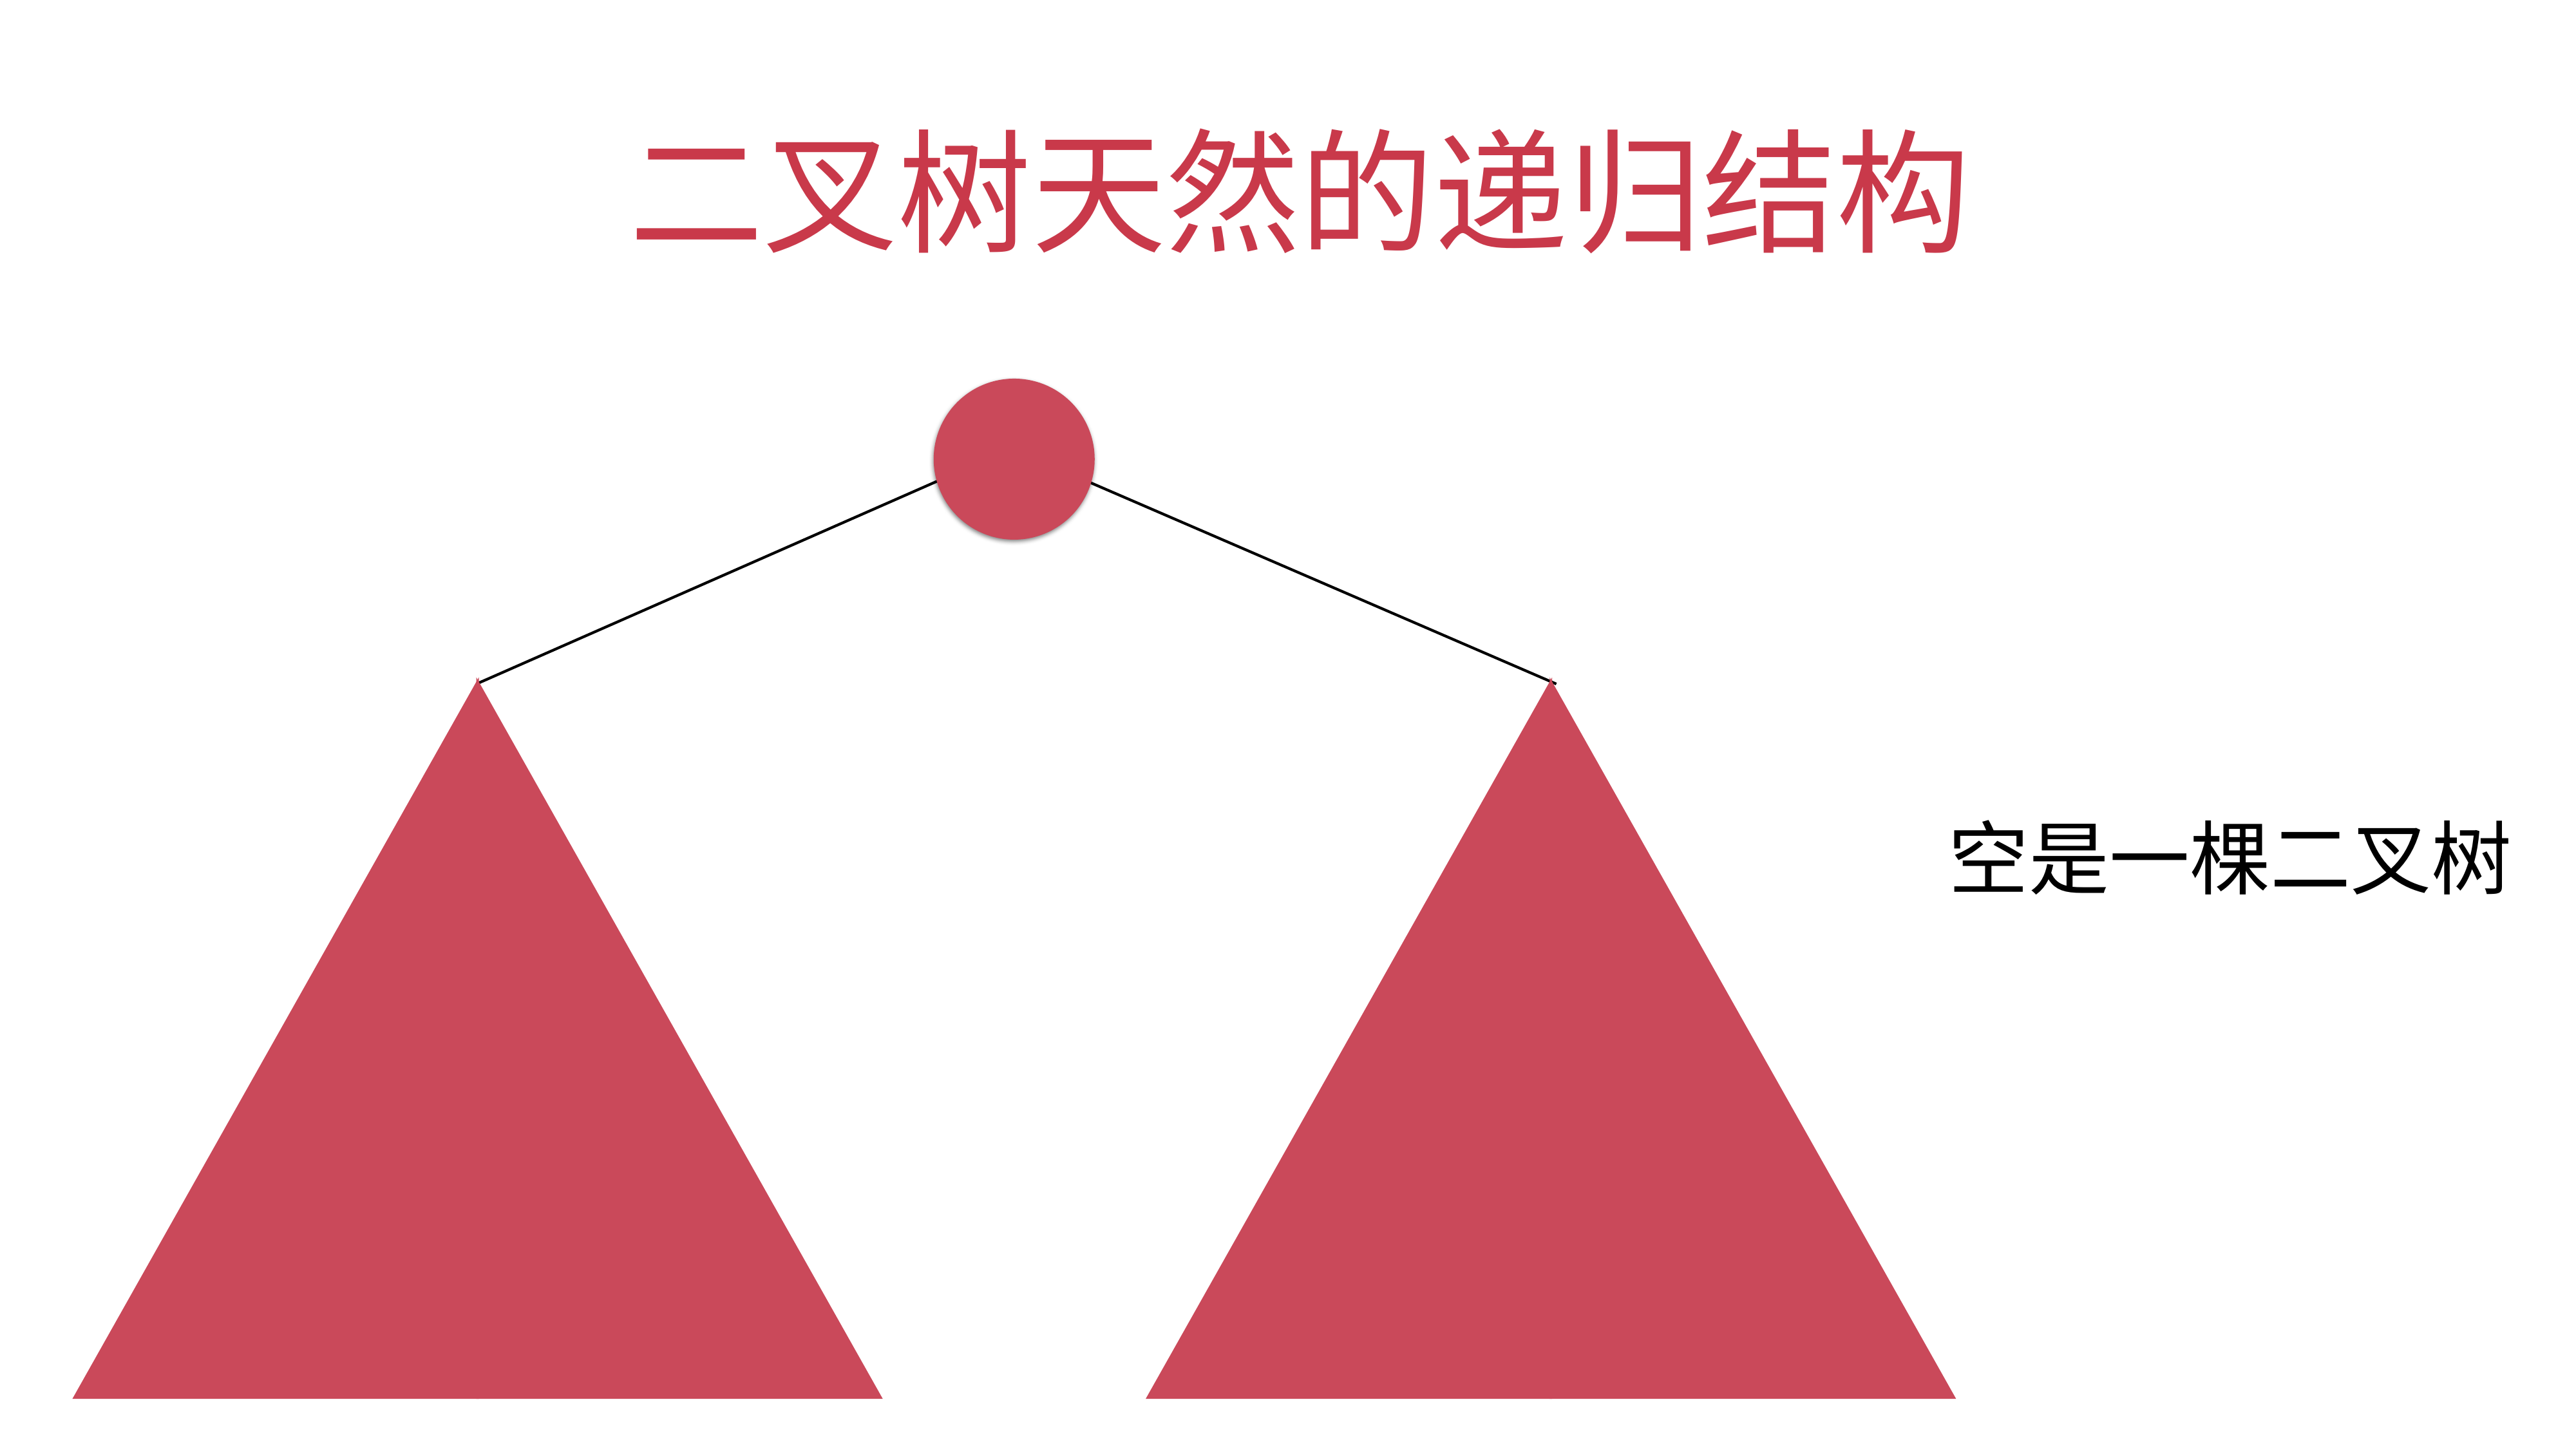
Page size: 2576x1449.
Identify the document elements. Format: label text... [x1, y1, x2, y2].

title 二叉树天然的递归结构 [187, 60, 2389, 276]
text_box 空是一棵二叉树 [1960, 753, 2541, 910]
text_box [72, 378, 1956, 1399]
